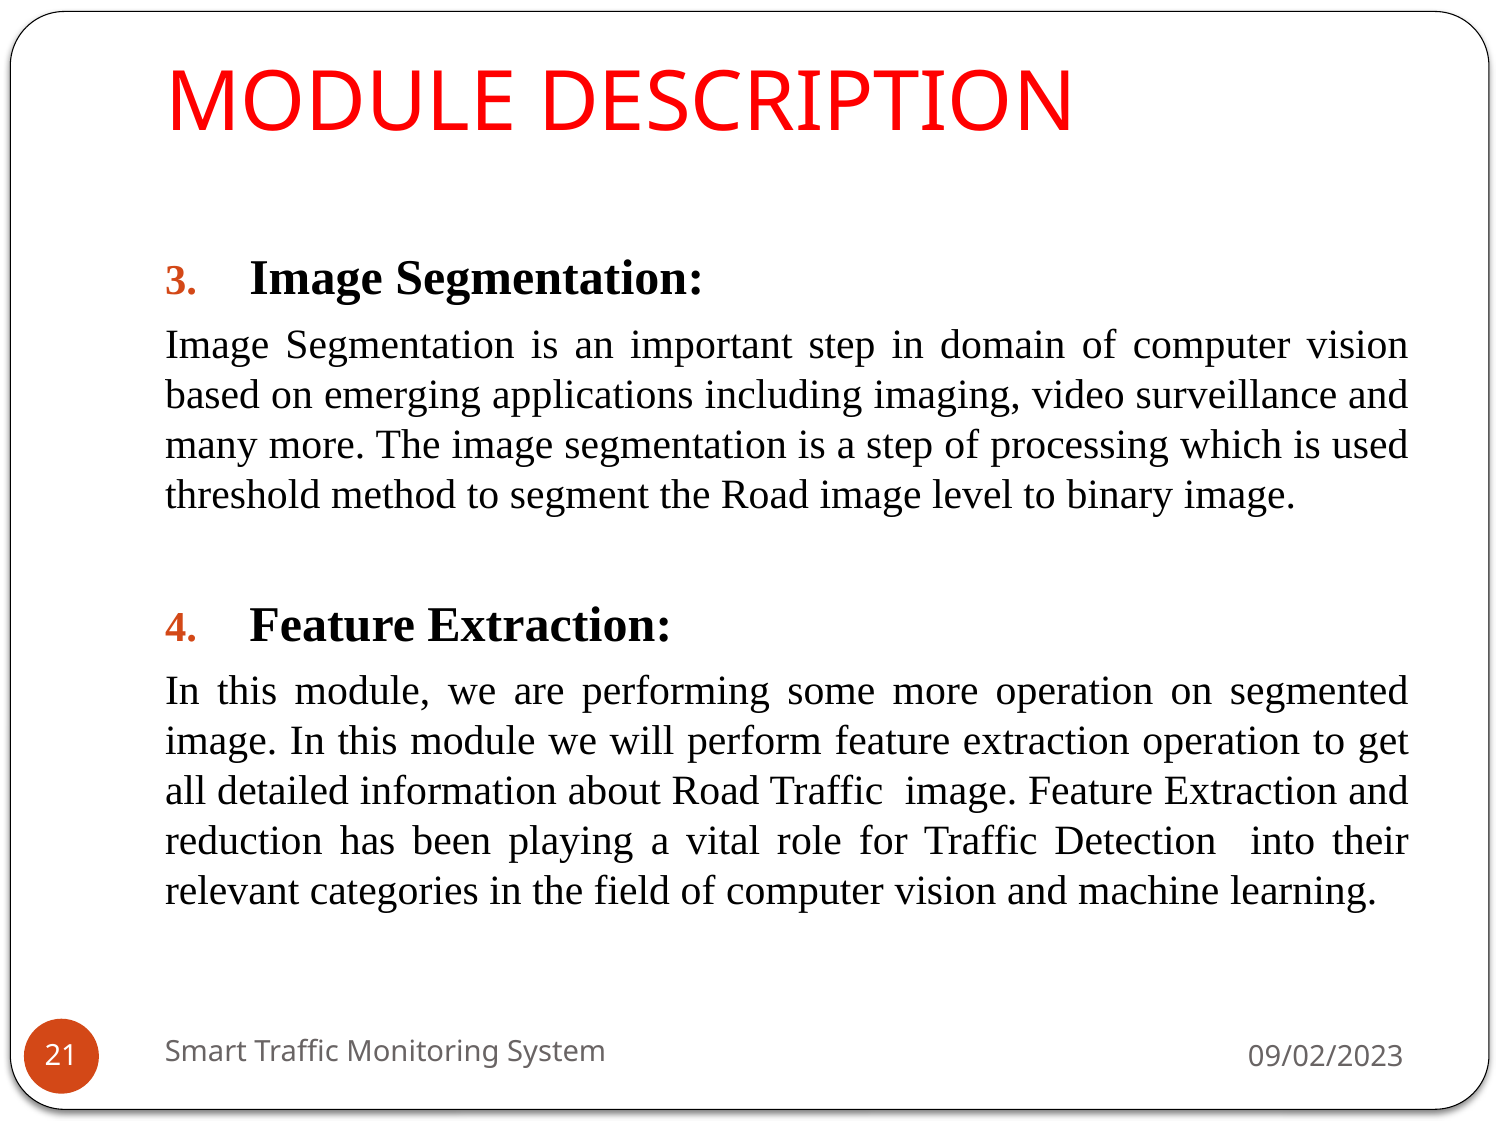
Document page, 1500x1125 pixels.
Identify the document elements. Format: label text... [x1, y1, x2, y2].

slide_number 21 [23, 1018, 99, 1094]
list Image Segmentation: Image Segmentation is an important step in domain of computer vision based on emerging applications including imaging, video surveillance and many more. The image segmentation is a step of processing which is used threshold method to segment the Road image level to binary image. Feature Extraction: In this module, we are performing some more operation on segmented image. In this module we will perform feature extraction operation to get all detailed information about Road Traffic image. Feature Extraction and reduction has been playing a vital role for Traffic Detection into their relevant categories in the field of computer vision and machine learning. [149, 237, 1426, 988]
title MODULE DESCRIPTION [149, 44, 1426, 163]
footer Smart Traffic Monitoring System [150, 1012, 800, 1088]
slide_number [1012, 1015, 1419, 1094]
